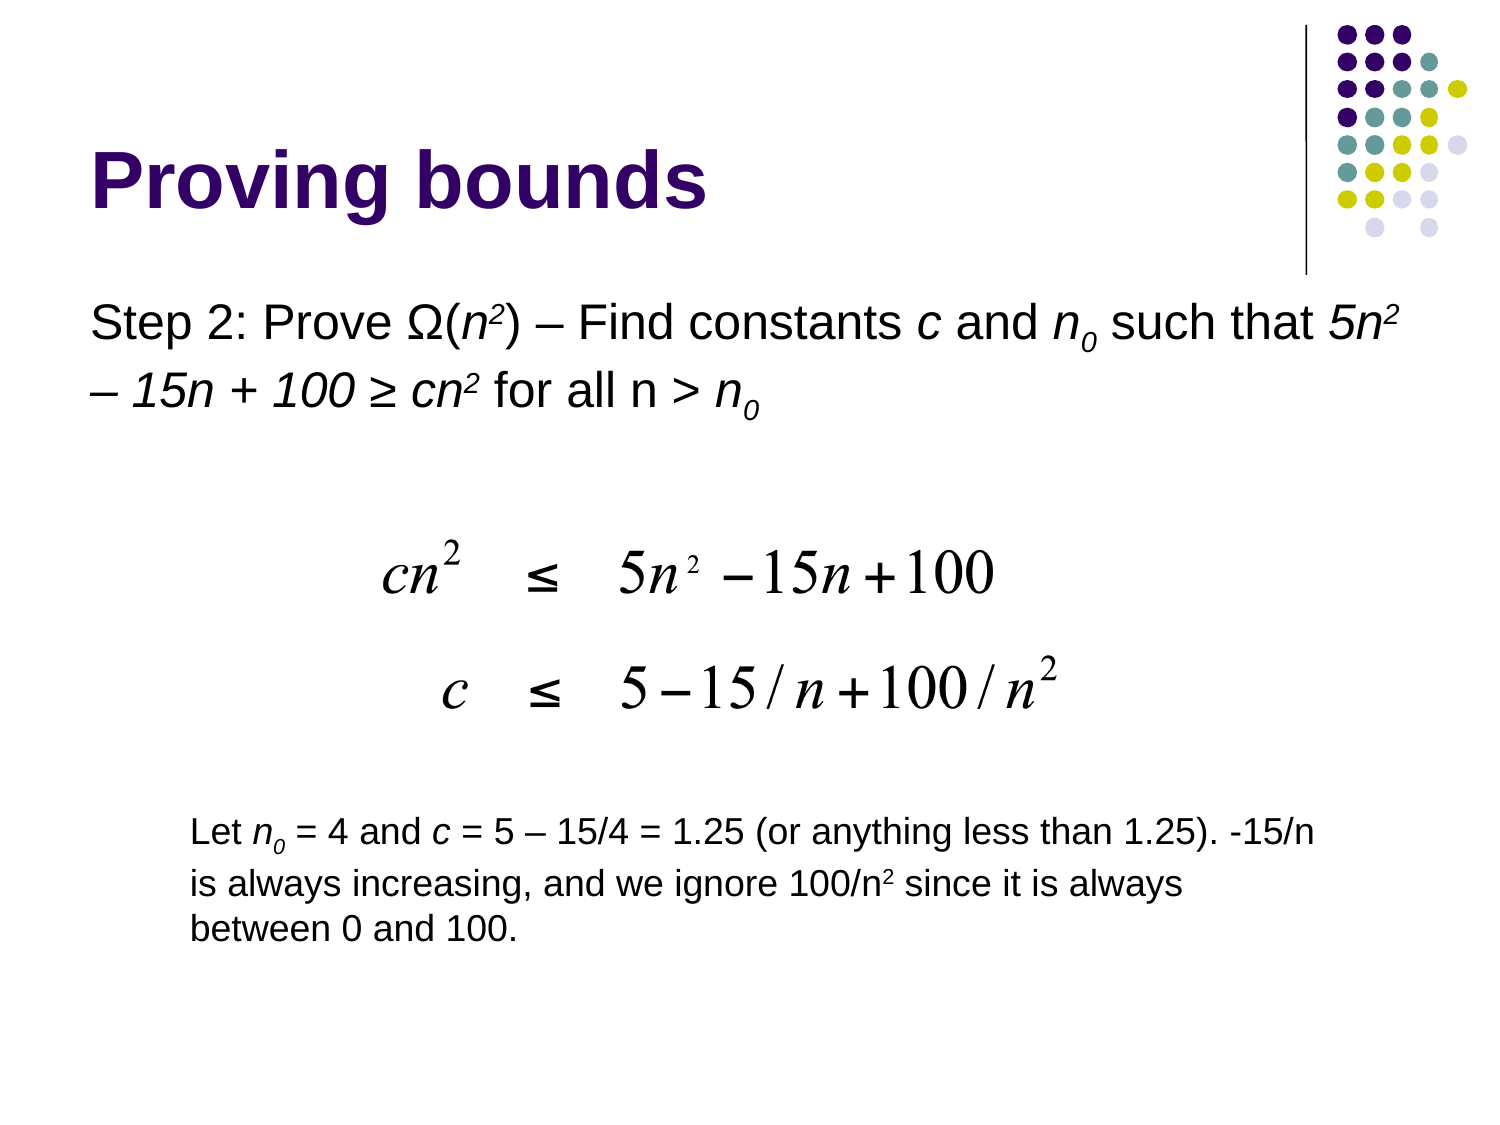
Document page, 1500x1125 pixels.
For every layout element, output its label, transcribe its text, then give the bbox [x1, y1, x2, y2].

title Proving bounds [75, 20, 1313, 233]
text_box Let n0 = 4 and c = 5 – 15/4 = 1.25 (or anything less than 1.25). -15/n is always increasing, and we ignore 100/n2 since it is always between 0 and 100. [182, 799, 1343, 956]
picture [433, 640, 1076, 735]
list Step 2: Prove Ω(n2) – Find constants c and n0 such that 5n2 – 15n + 100 ≥ cn2 for all n > n0 [75, 282, 1425, 463]
picture [373, 524, 1006, 619]
